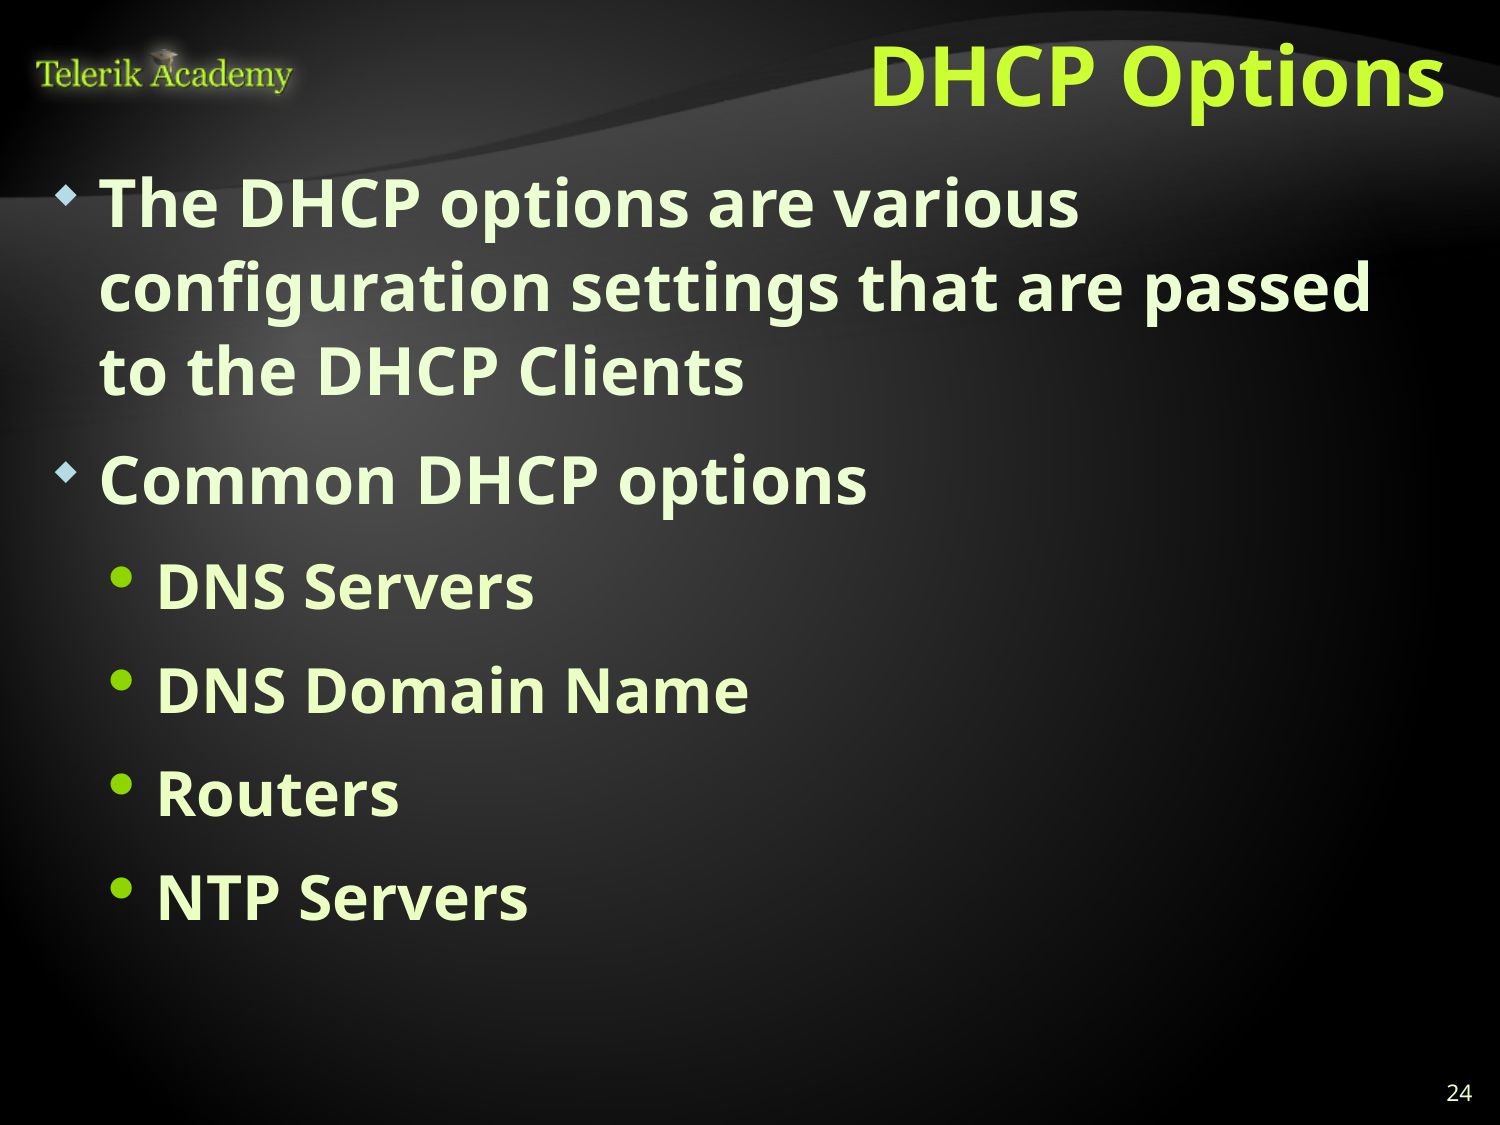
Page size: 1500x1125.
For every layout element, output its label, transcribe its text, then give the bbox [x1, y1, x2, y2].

title DHCP Options [300, 12, 1463, 149]
list The DHCP options are various configuration settings that are passed to the DHCP Clients Common DHCP options DNS Servers DNS Domain Name Routers NTP Servers [37, 149, 1463, 1100]
slide_number 24 [1412, 1074, 1488, 1113]
picture [0, 0, 1500, 1125]
